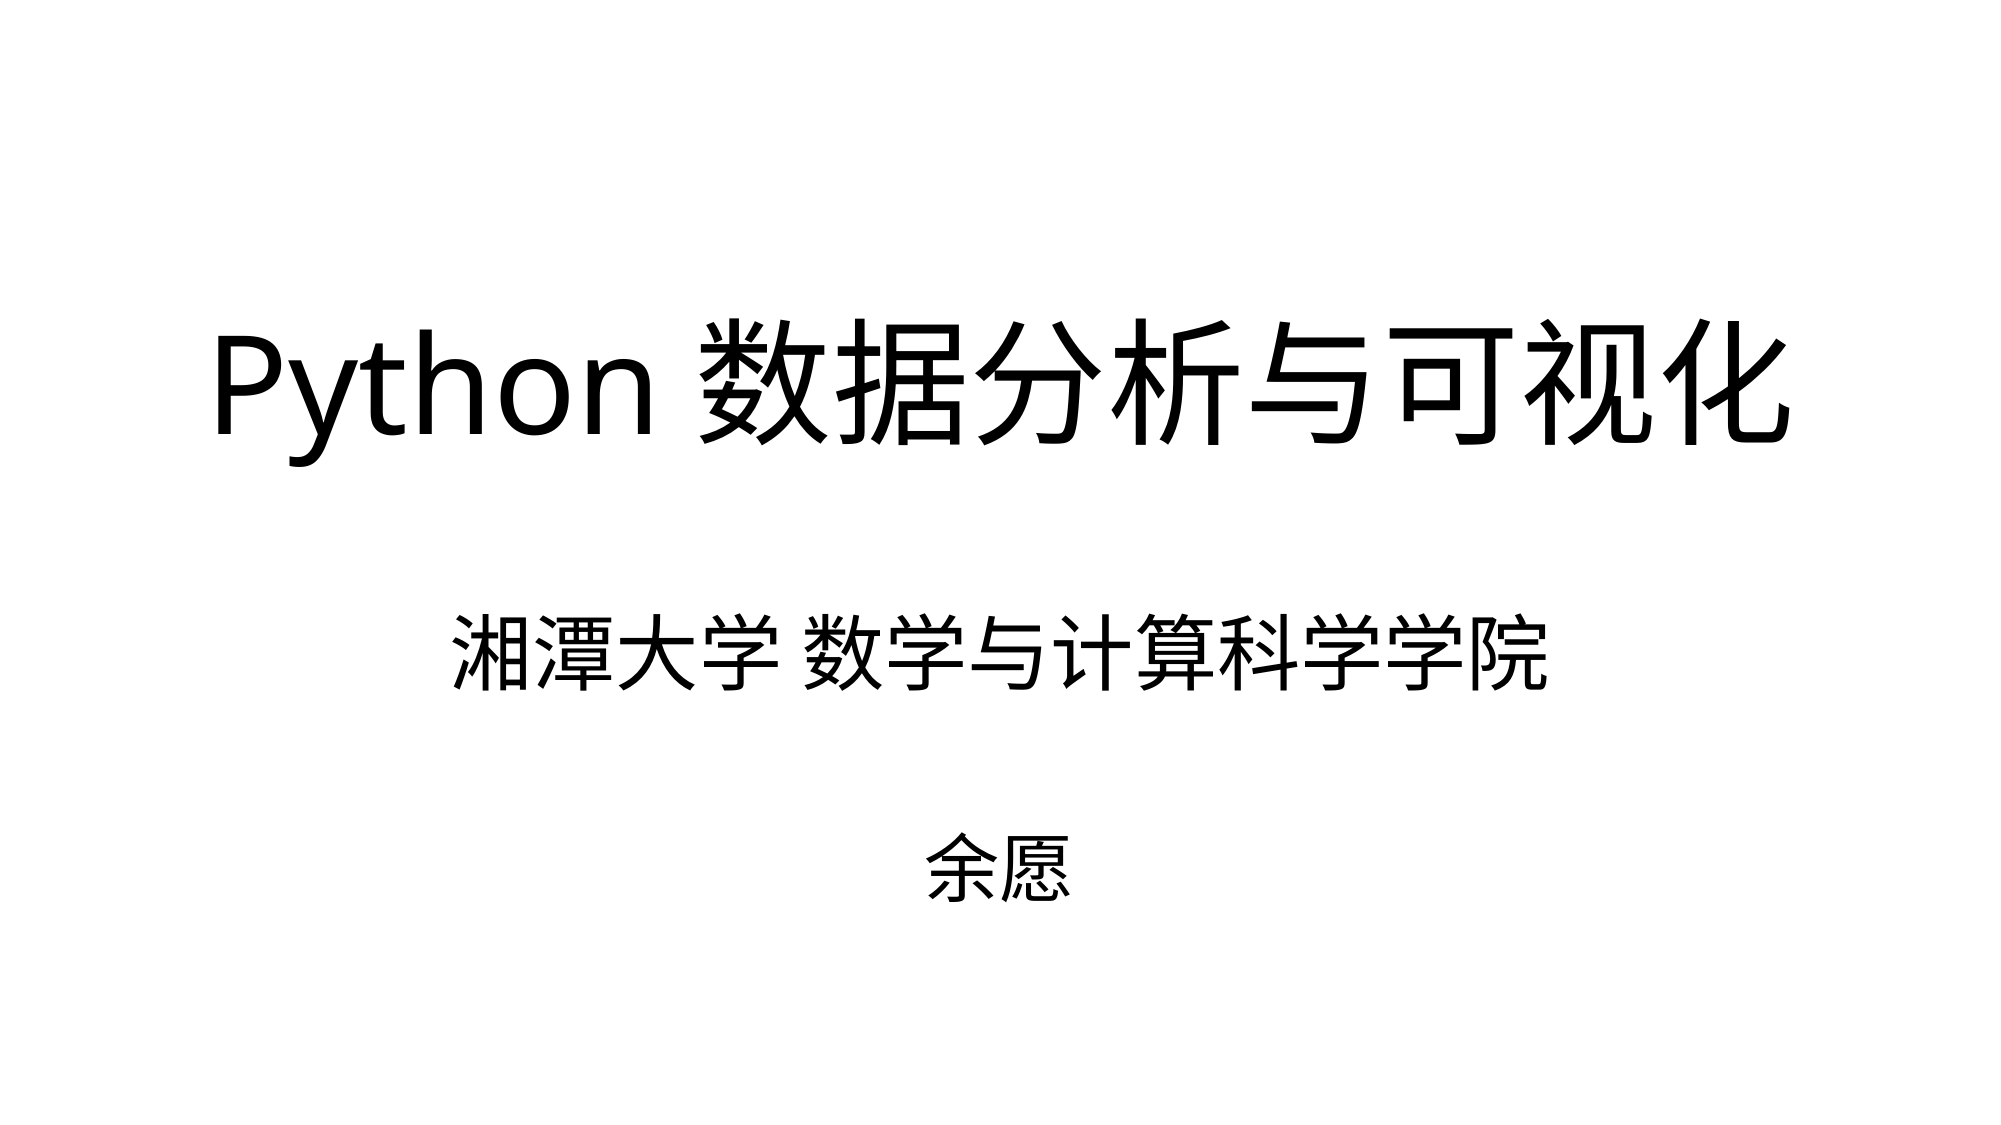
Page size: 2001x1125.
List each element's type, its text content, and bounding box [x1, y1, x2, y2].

text_box 湘潭大学 数学与计算科学学院 [0, 593, 2000, 709]
text_box 余愿 [0, 814, 2000, 919]
text_box Python数据分析与可视化 [0, 289, 2000, 469]
